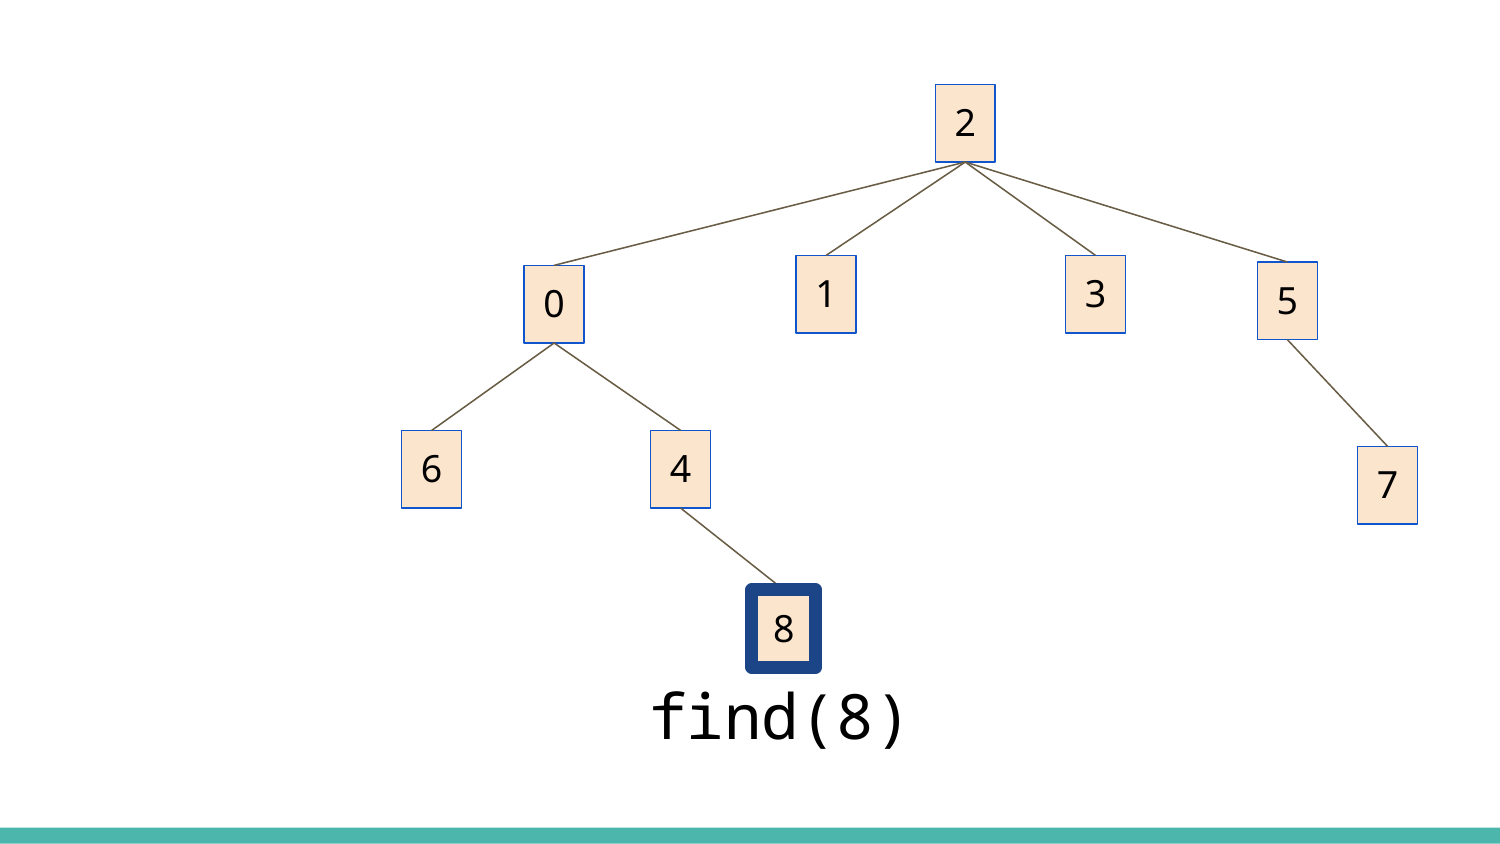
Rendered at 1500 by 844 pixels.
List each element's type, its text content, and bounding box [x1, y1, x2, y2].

text_box 7 [1357, 446, 1418, 524]
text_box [680, 507, 784, 590]
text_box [553, 161, 966, 266]
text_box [431, 342, 552, 431]
text_box 0 [524, 265, 585, 341]
text_box 6 [401, 430, 462, 509]
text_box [553, 342, 681, 431]
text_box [1287, 339, 1388, 447]
text_box find(8) [579, 661, 982, 782]
text_box [751, 589, 816, 668]
text_box 2 [935, 84, 996, 159]
text_box 5 [1257, 261, 1318, 340]
text_box 1 [796, 273, 857, 333]
text_box 3 [1065, 270, 1126, 333]
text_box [967, 161, 1288, 263]
text_box 4 [650, 430, 711, 509]
